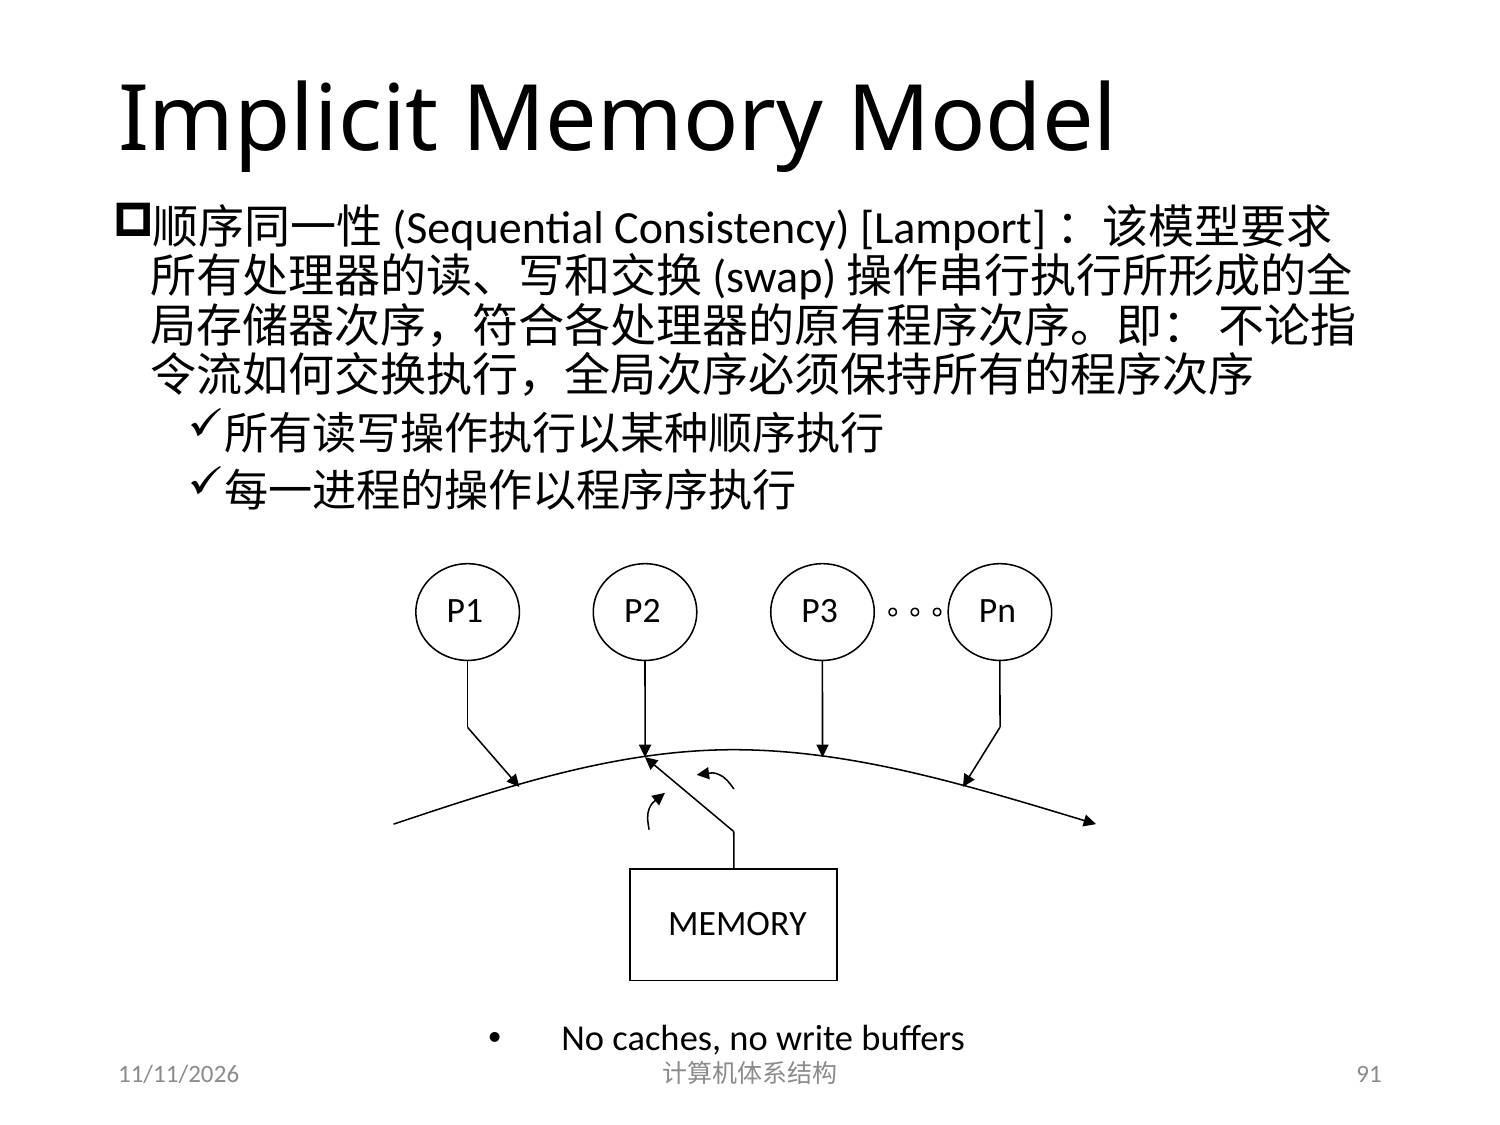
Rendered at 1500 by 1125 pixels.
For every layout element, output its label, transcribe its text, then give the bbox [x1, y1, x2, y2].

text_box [393, 563, 1096, 981]
title Implicit Memory Model [103, 59, 1397, 182]
footer 计算机体系结构 [496, 1042, 1004, 1103]
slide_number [103, 1042, 441, 1103]
slide_number 91 [1059, 1042, 1397, 1103]
list 顺序同一性(Sequential Consistency) [Lamport]：该模型要求所有处理器的读、写和交换(swap)操作串行执行所形成的全局存储器次序，符合各处理器的原有程序次序。即： 不论指令流如何交换执行，全局次序必须保持所有的程序次序 所有读写操作执行以某种顺序执行 每一进程的操作以程序序执行 No caches, no write buffers [97, 195, 1392, 1068]
